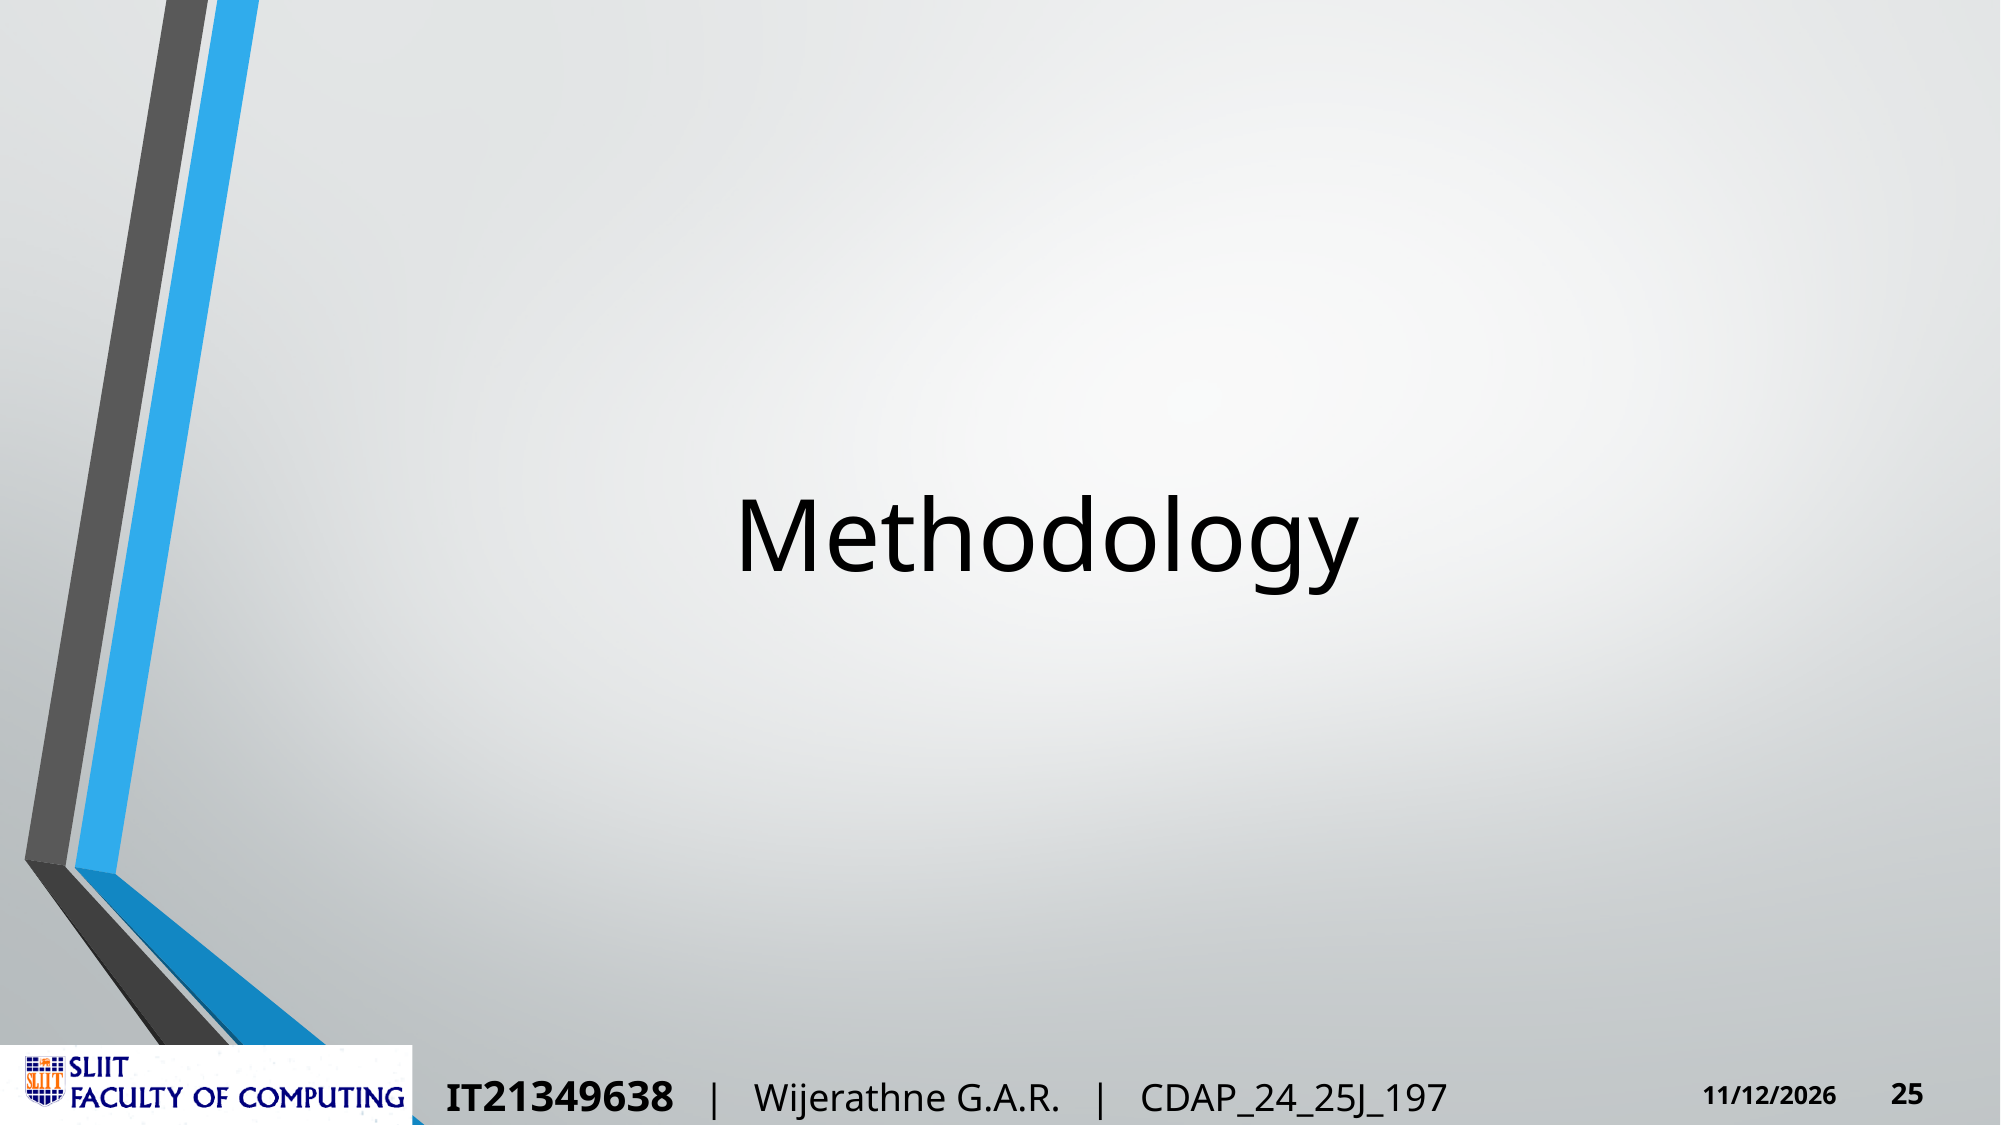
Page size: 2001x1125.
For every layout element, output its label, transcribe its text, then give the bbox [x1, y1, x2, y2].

picture [0, 1045, 413, 1125]
text_box IT21349638 | Wijerathne G.A.R. | CDAP_24_25J_197 [430, 1064, 1551, 1125]
title Methodology [225, 387, 1869, 675]
